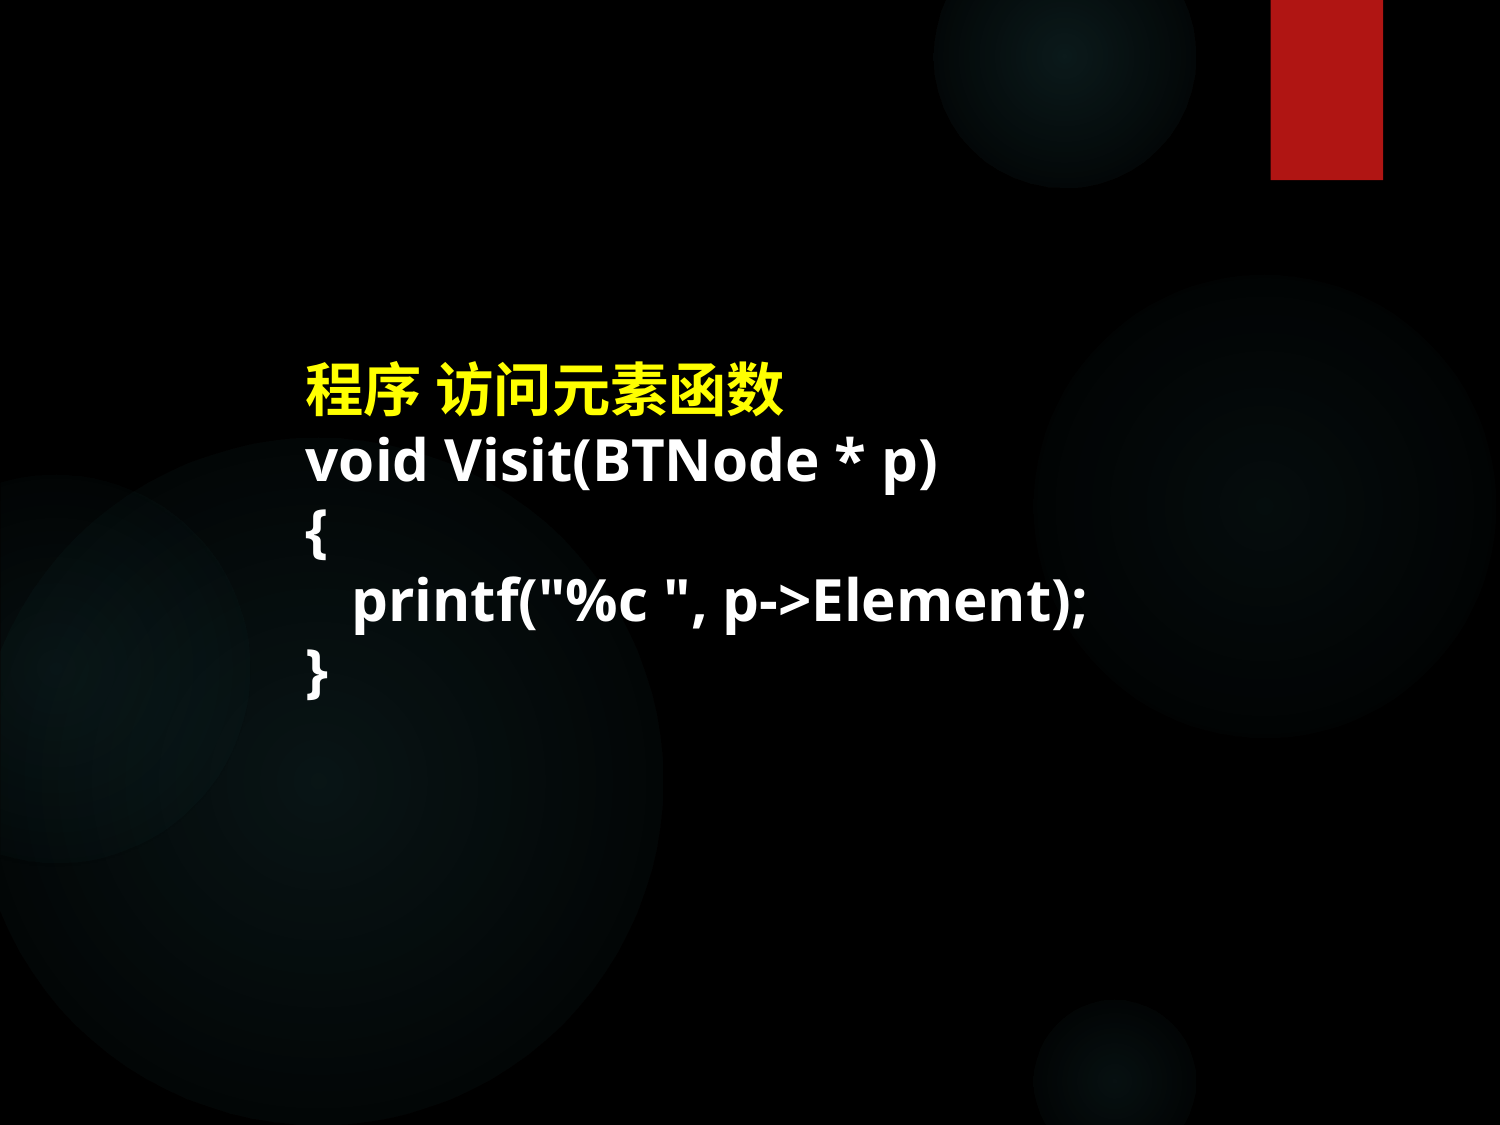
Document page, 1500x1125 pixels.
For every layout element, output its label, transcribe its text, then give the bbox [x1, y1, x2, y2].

text_box 程序 访问元素函数 void Visit(BTNode * p) { printf("%c ", p->Element); } [291, 345, 1292, 711]
